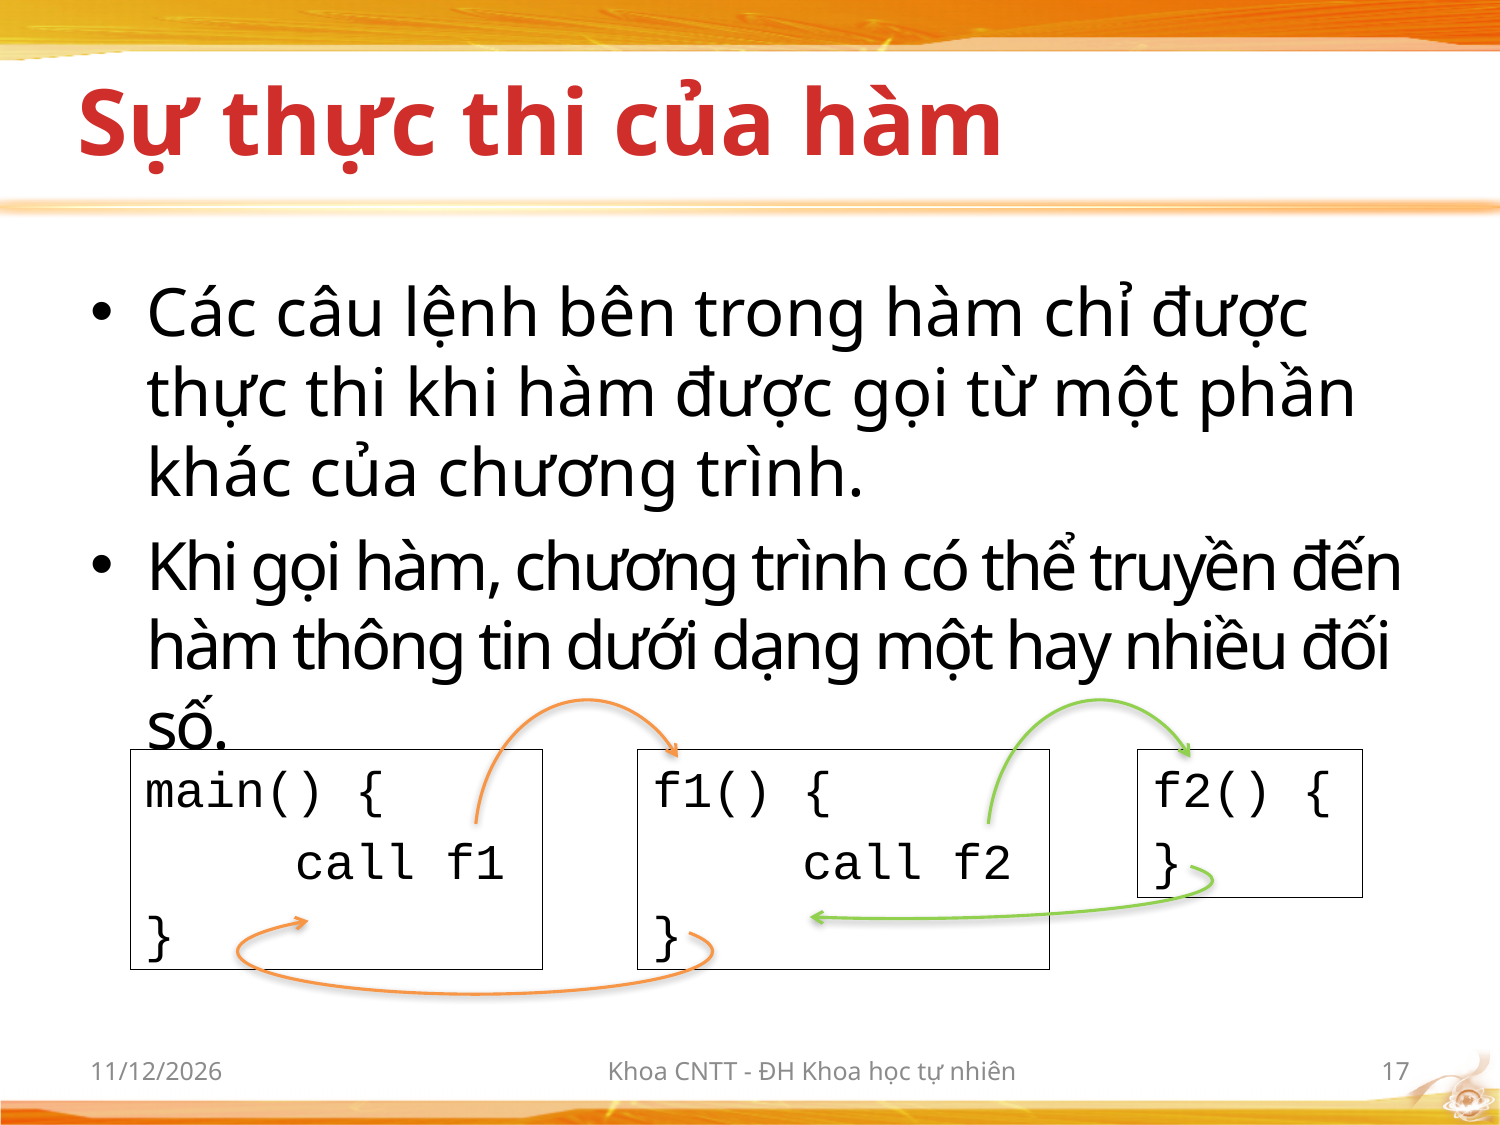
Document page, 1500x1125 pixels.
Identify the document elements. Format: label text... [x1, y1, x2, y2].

footer Khoa CNTT - ĐH Khoa học tự nhiên [312, 1042, 1313, 1103]
text_box f2() { } [1137, 749, 1363, 898]
text_box [472, 696, 678, 843]
picture [2, 1088, 1399, 1124]
text_box [809, 863, 1216, 929]
text_box f1() { call f2 } [637, 749, 1050, 970]
text_box [234, 913, 716, 998]
text_box main() { call f1 } [130, 749, 543, 970]
title Sự thực thi của hàm [62, 24, 1475, 213]
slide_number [75, 1042, 238, 1103]
list Các câu lệnh bên trong hàm chỉ được thực thi khi hàm được gọi từ một phần khác của chương trình. Khi gọi hàm, chương trình có thể truyền đến hàm thông tin dưới dạng một hay nhiều đối số. [75, 262, 1425, 1005]
picture [0, 0, 1500, 63]
text_box [985, 696, 1191, 843]
slide_number 17 [1337, 1042, 1425, 1103]
